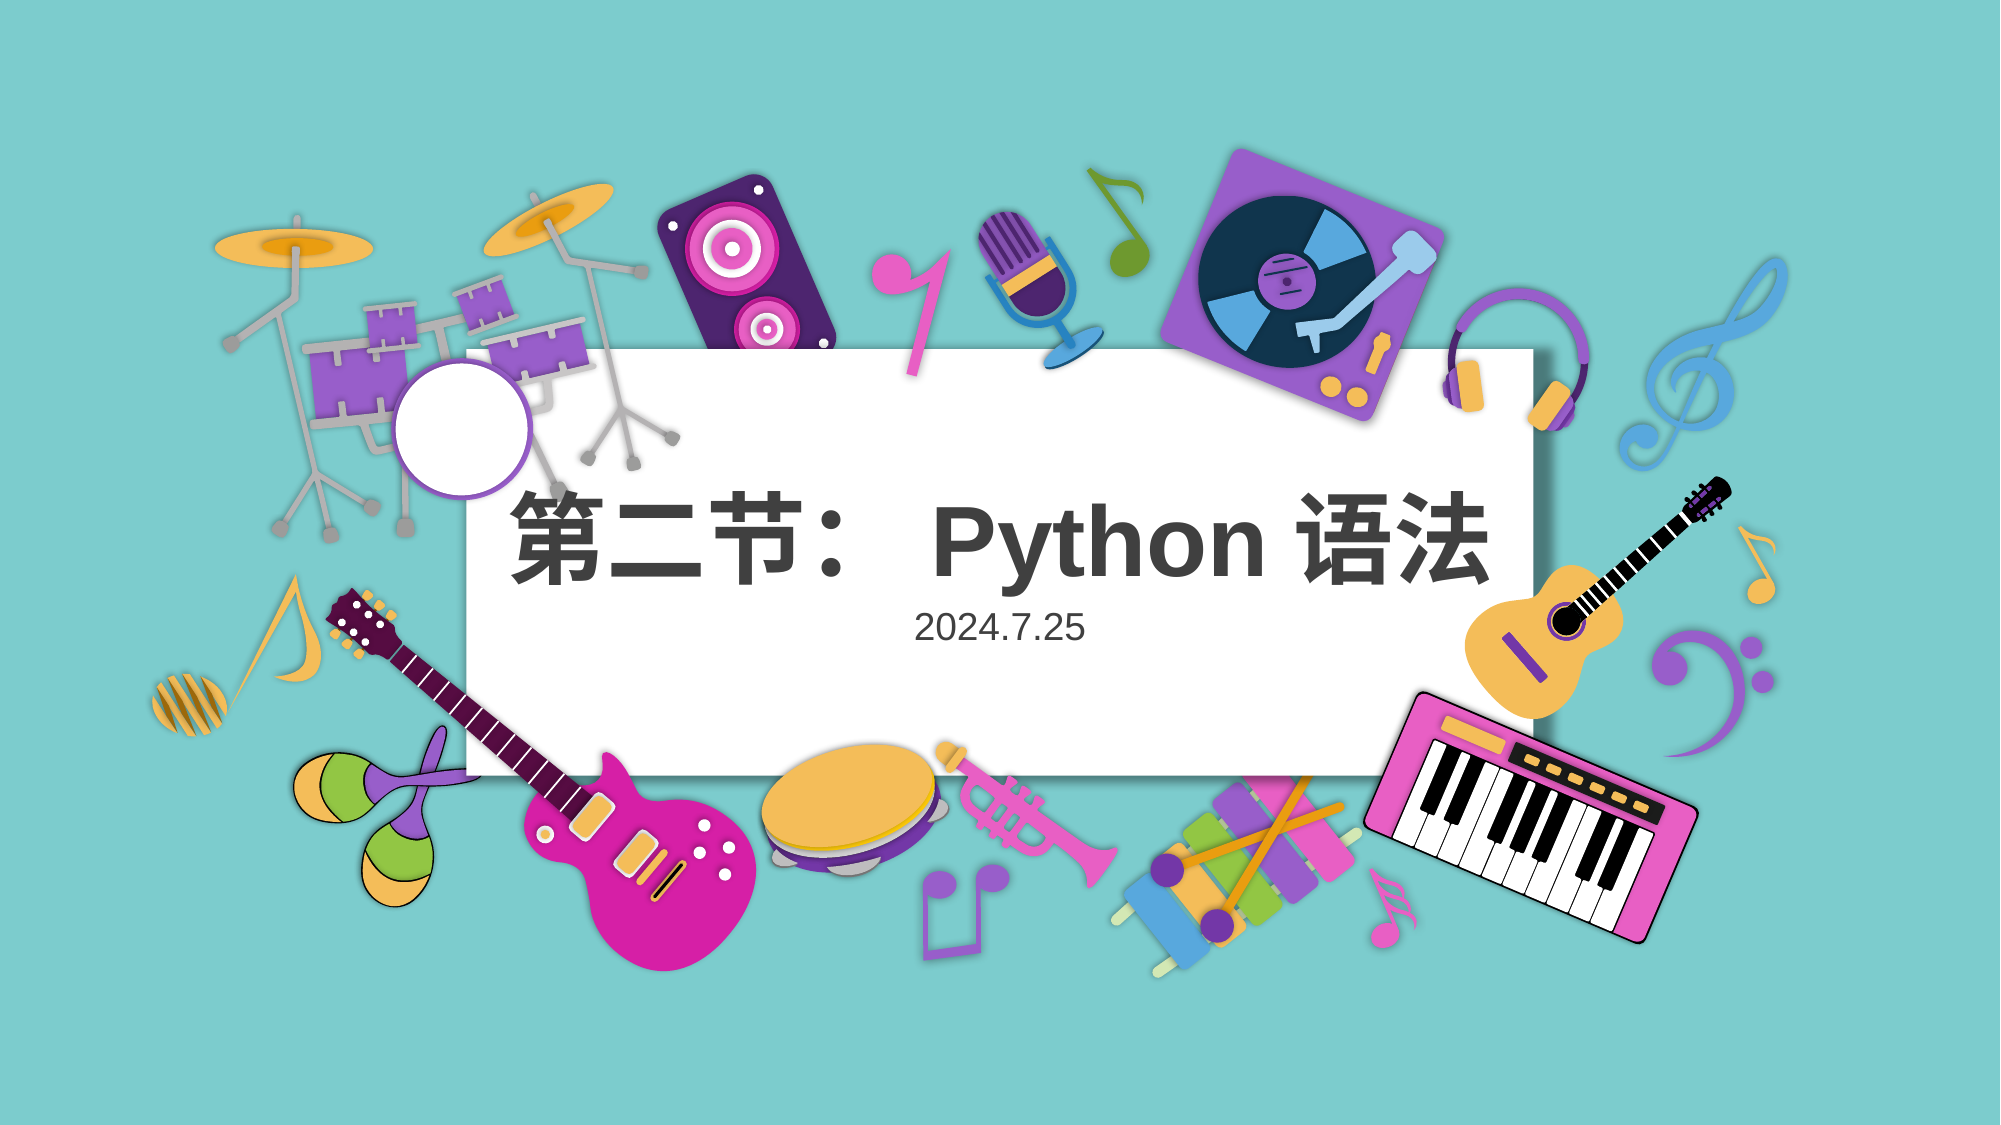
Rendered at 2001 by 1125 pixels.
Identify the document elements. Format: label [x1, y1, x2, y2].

text_box [6, 468, 1994, 657]
text_box [1619, 258, 1788, 468]
text_box [1371, 893, 1417, 948]
text_box [1448, 288, 1591, 423]
text_box [1751, 671, 1774, 694]
text_box [274, 679, 791, 855]
text_box [1458, 657, 1750, 706]
text_box [872, 248, 951, 377]
text_box [311, 855, 487, 883]
text_box [230, 184, 663, 468]
text_box [1086, 167, 1150, 277]
text_box [465, 657, 1458, 777]
text_box [663, 348, 1534, 468]
text_box [1685, 706, 1744, 757]
text_box [683, 183, 810, 381]
text_box [1475, 706, 1534, 731]
text_box [759, 748, 950, 878]
text_box [997, 203, 1075, 370]
text_box [1369, 868, 1377, 889]
text_box [1377, 743, 1685, 893]
text_box [931, 747, 1128, 870]
text_box [179, 657, 315, 758]
text_box [922, 870, 1010, 961]
text_box [1187, 180, 1417, 390]
text_box [1163, 735, 1307, 999]
